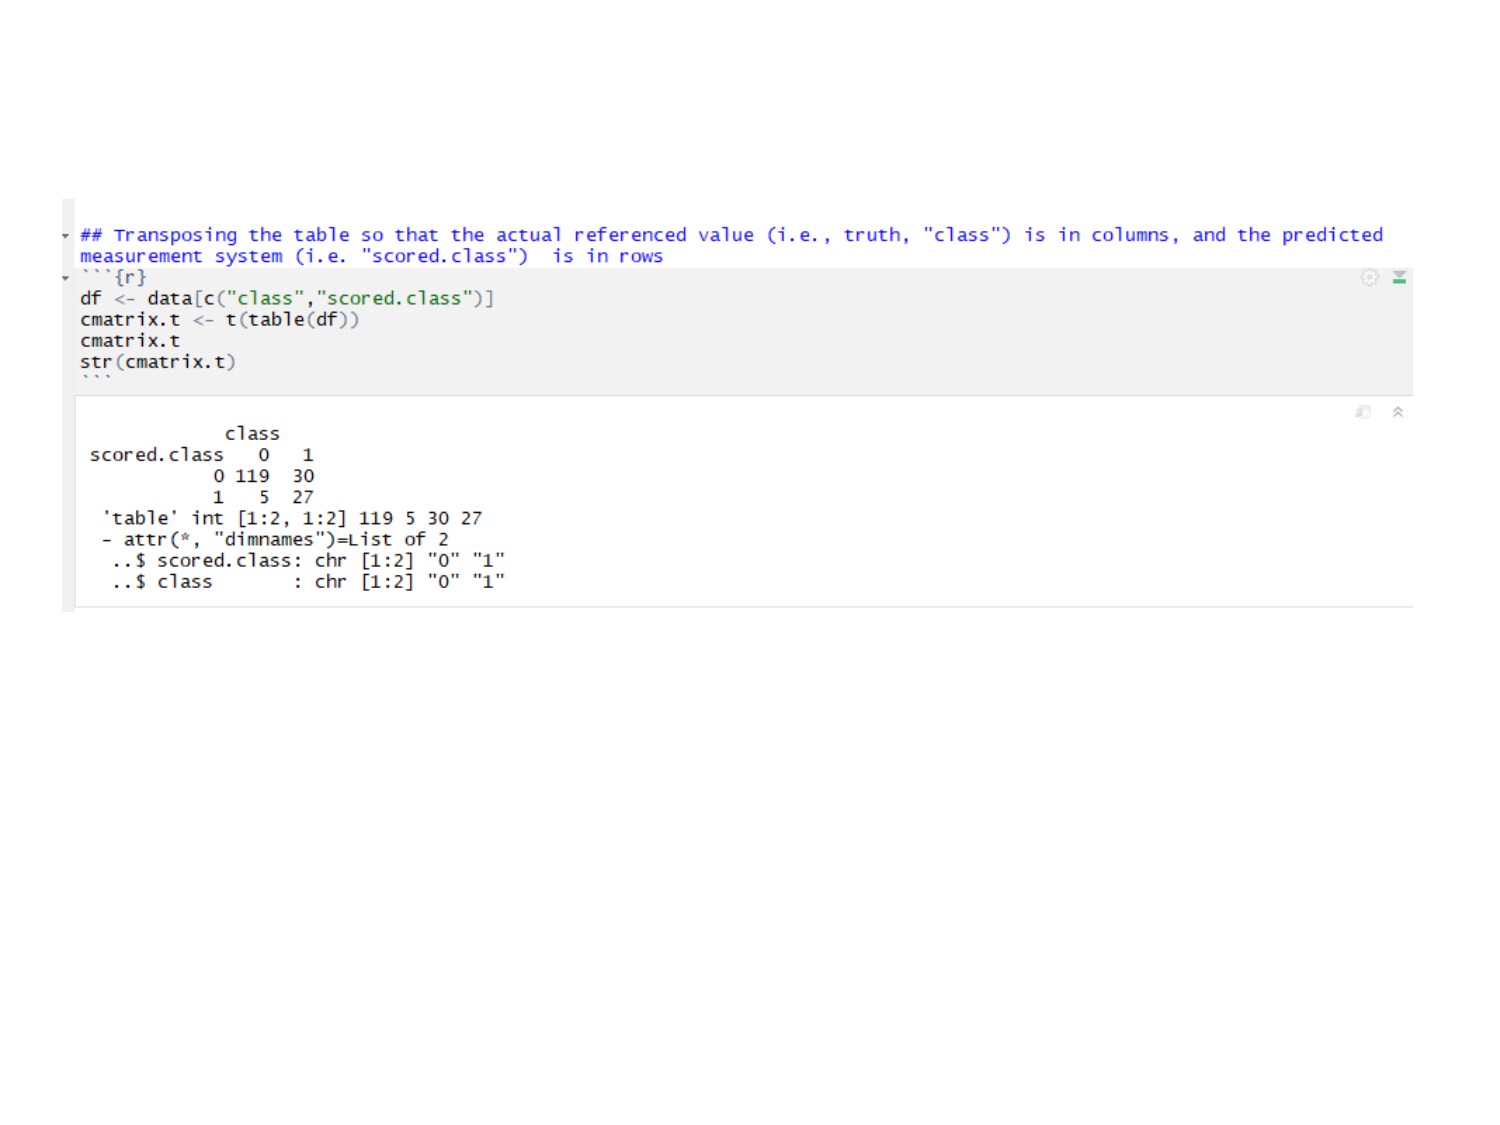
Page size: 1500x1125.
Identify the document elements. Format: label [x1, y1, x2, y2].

list [62, 199, 1413, 612]
